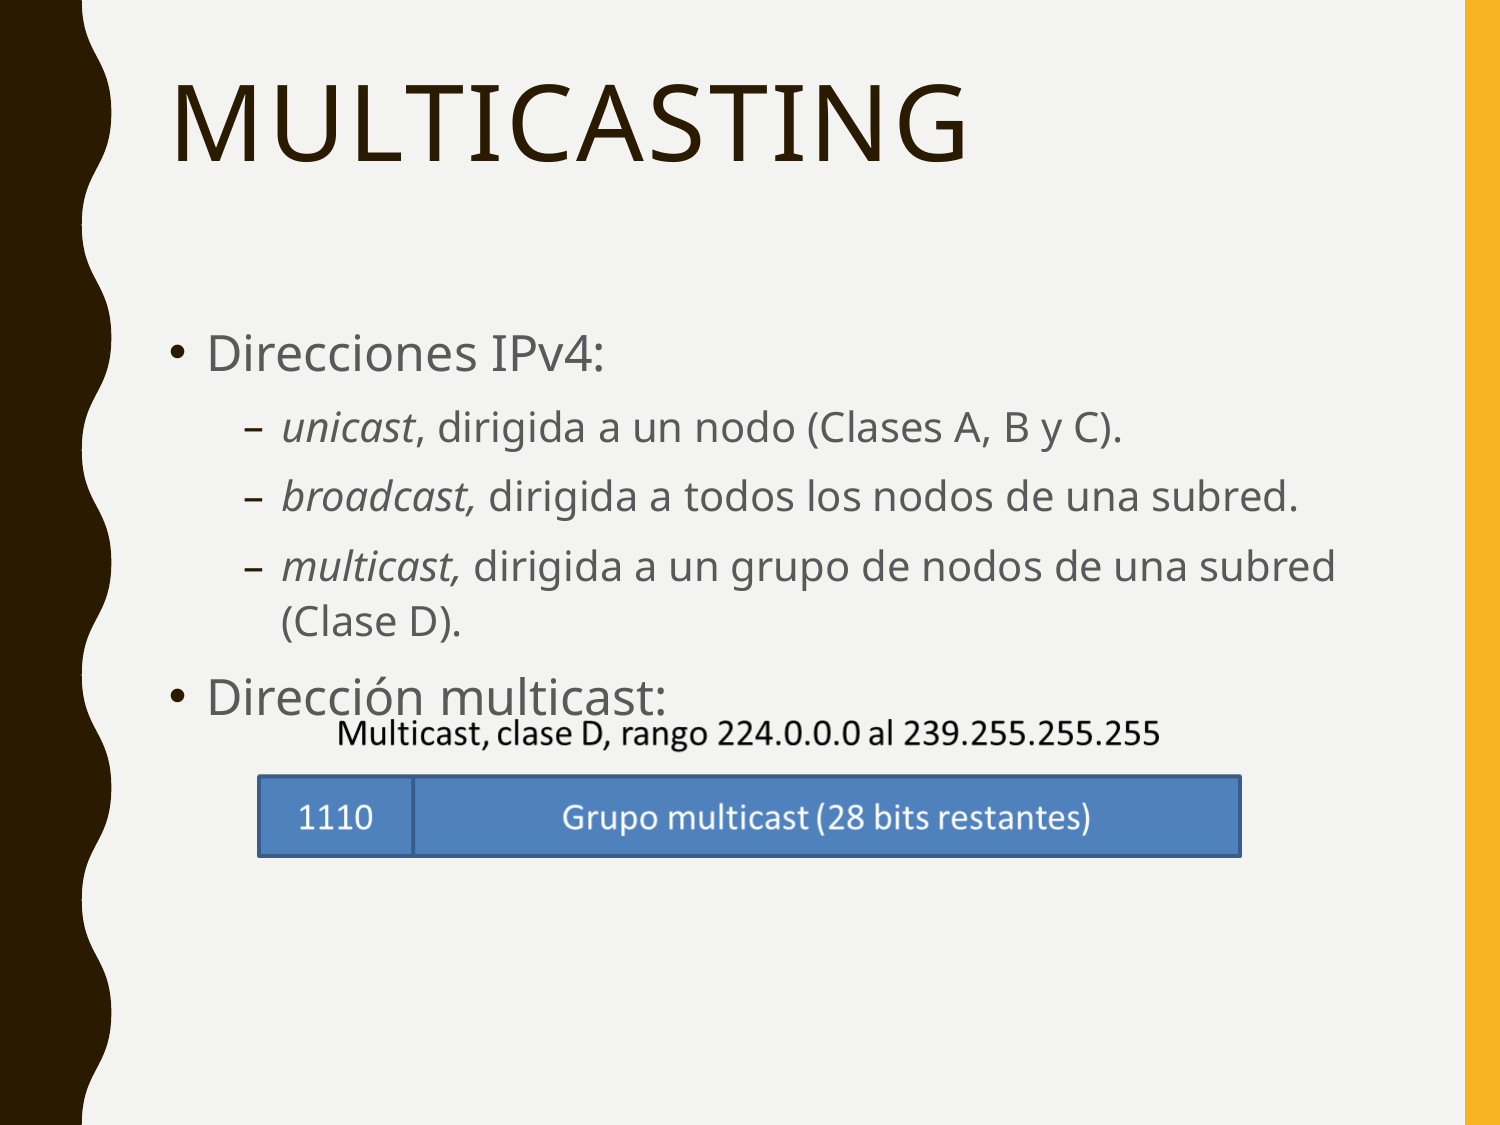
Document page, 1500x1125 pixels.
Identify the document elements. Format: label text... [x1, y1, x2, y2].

title Multicasting [154, 62, 1407, 307]
list Direcciones IPv4: unicast, dirigida a un nodo (Clases A, B y C). broadcast, dirigida a todos los nodos de una subred. multicast, dirigida a un grupo de nodos de una subred (Clase D). Dirección multicast: [154, 307, 1407, 965]
picture [257, 697, 1242, 863]
